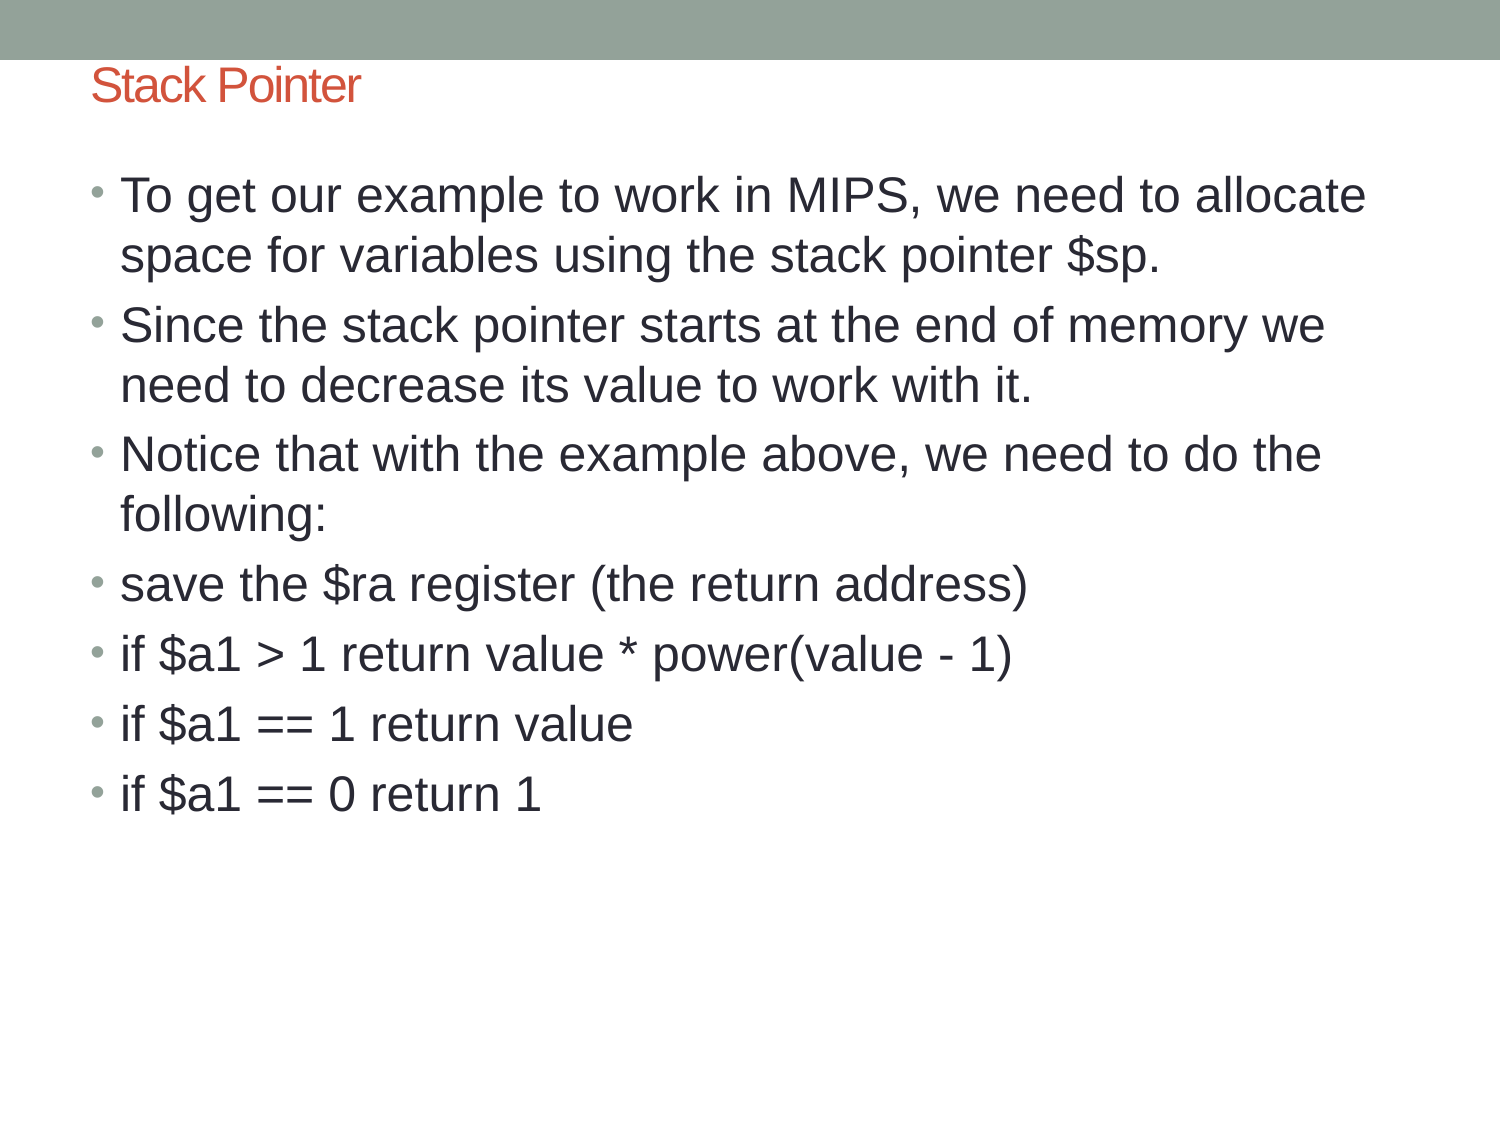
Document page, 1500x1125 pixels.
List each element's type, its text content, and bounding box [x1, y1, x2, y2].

list To get our example to work in MIPS, we need to allocate space for variables using the stack pointer $sp. Since the stack pointer starts at the end of memory we need to decrease its value to work with it. Notice that with the example above, we need to do the following: save the $ra register (the return address) if $a1 > 1 return value * power(value - 1) if $a1 == 1 return value if $a1 == 0 return 1 [75, 154, 1425, 1005]
title Stack Pointer [75, 45, 1425, 121]
